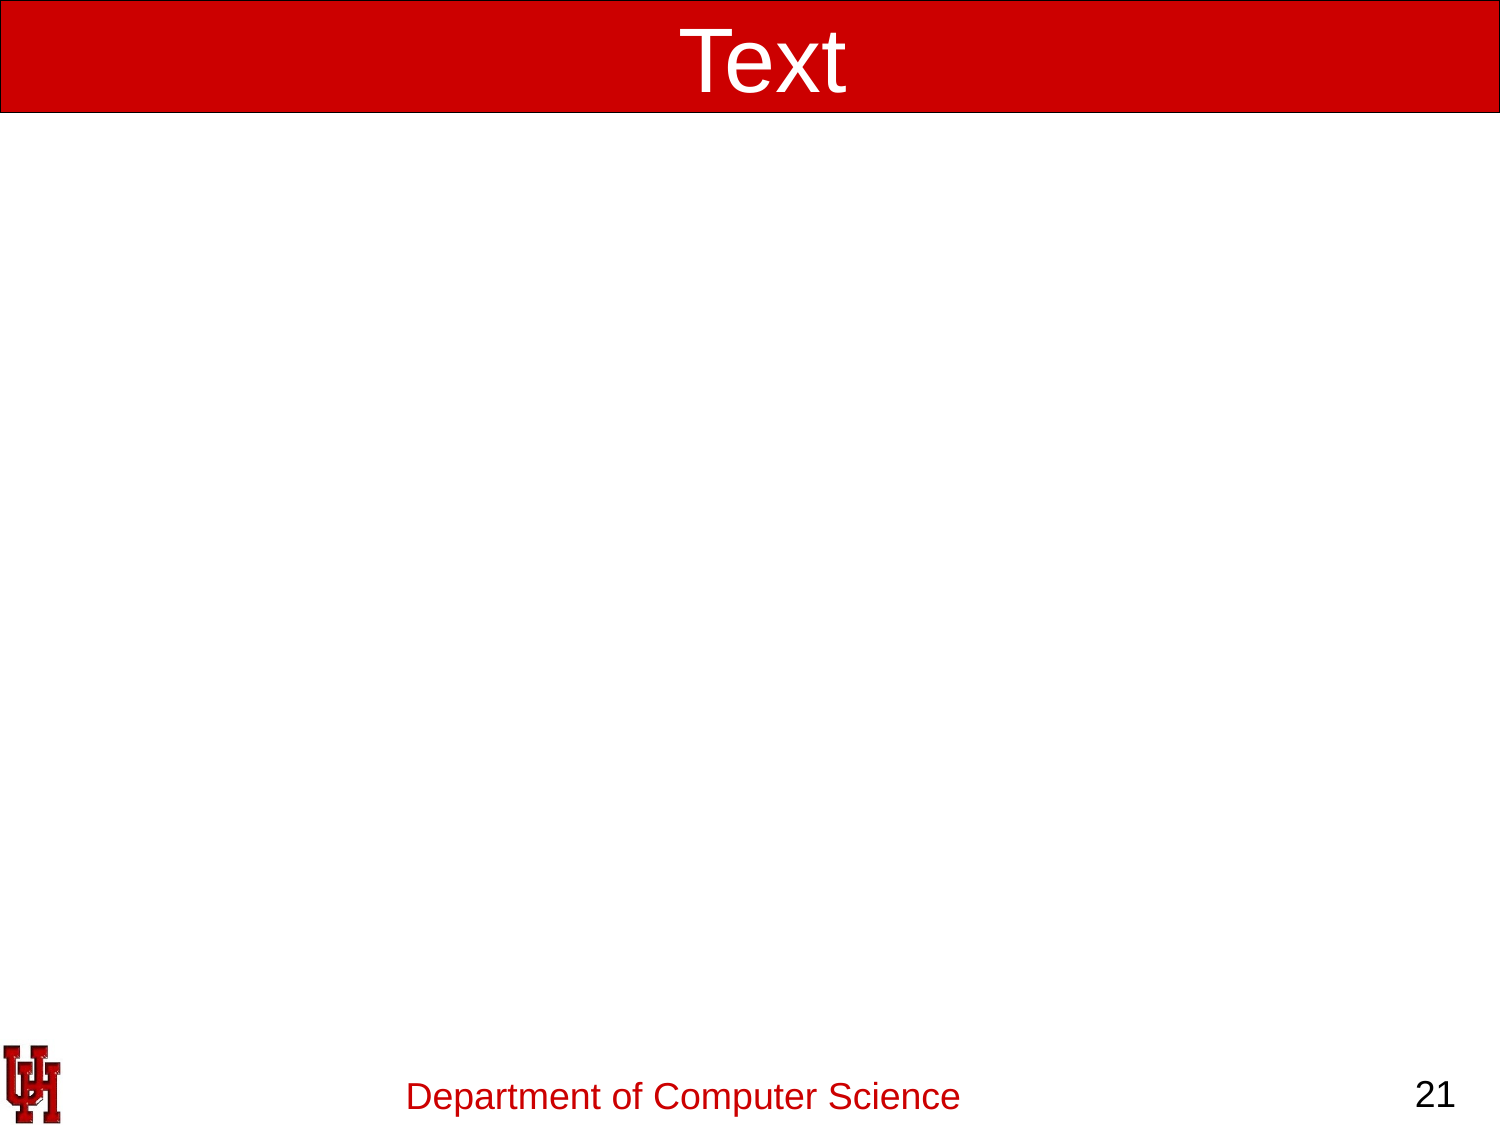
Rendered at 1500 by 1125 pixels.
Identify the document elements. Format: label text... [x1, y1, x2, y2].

picture [0, 1039, 63, 1125]
title Text [87, 0, 1438, 113]
